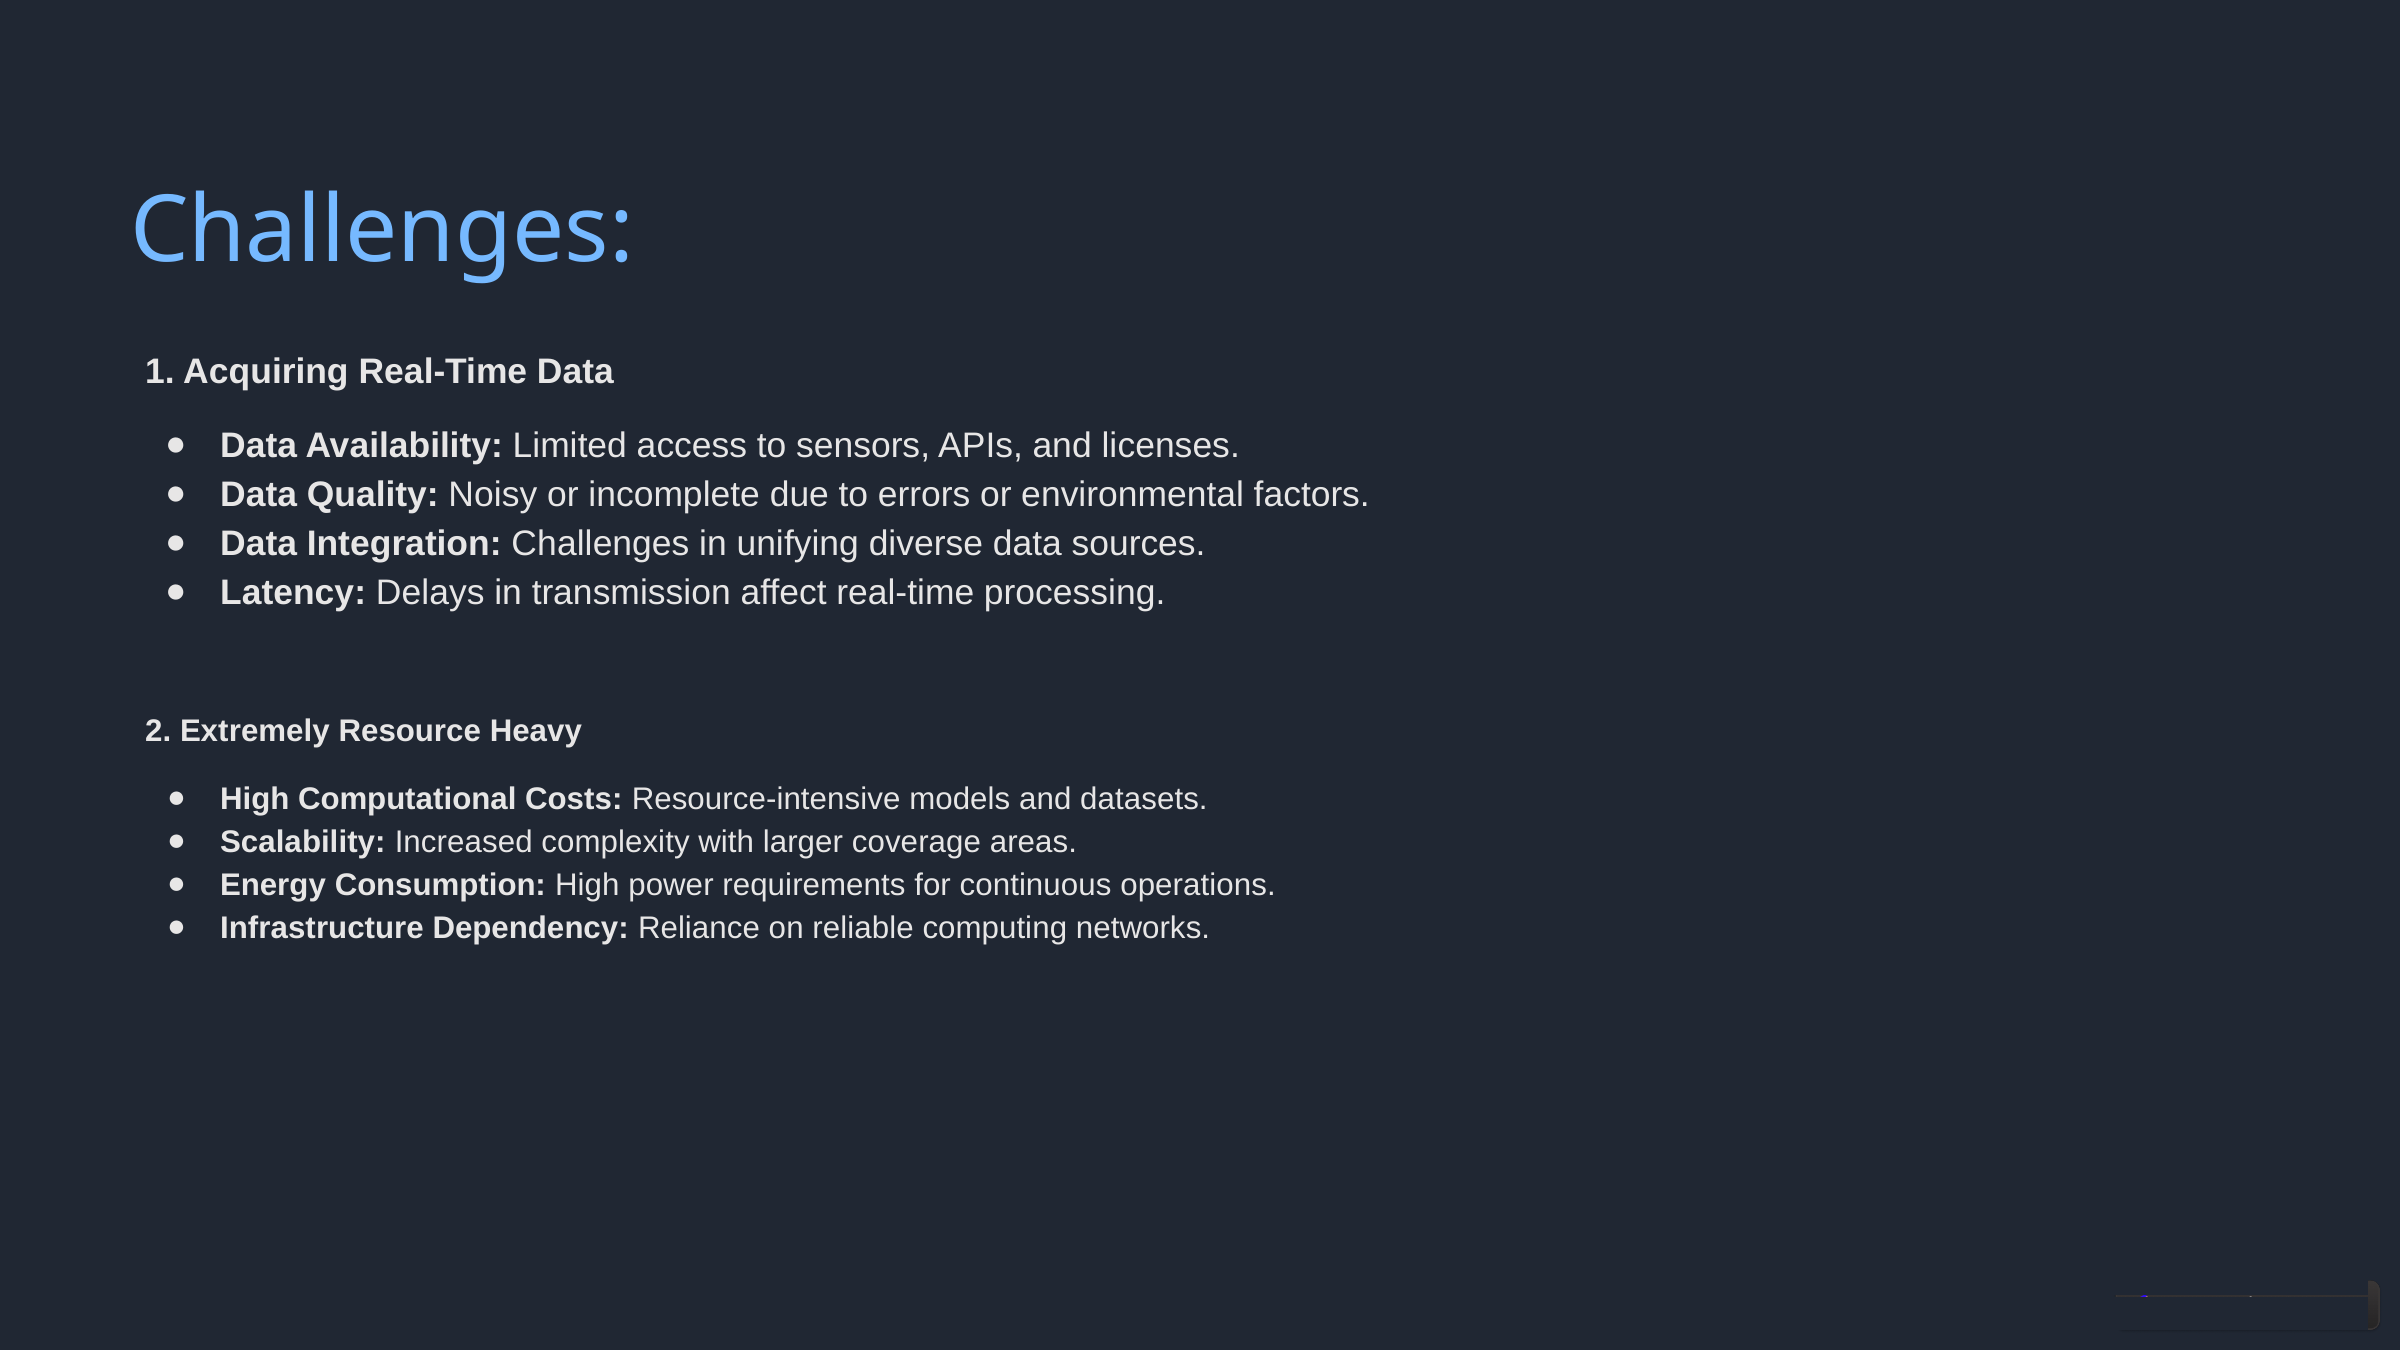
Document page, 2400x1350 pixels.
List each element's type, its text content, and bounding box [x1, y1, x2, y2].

text_box Challenges: [130, 142, 1756, 259]
text_box 2. Extremely Resource Heavy High Computational Costs: Resource-intensive models and datasets. Scalability: Increased complexity with larger coverage areas. Energy Consumption: High power requirements for continuous operations. Infrastructure Dependency: Reliance on reliable computing networks. [130, 689, 1568, 1020]
text_box AAAAAAAAAAAAAAAAAAAAAAAAAAAA [2080, 1244, 2400, 1350]
text_box 1. Acquiring Real-Time Data Data Availability: Limited access to sensors, APIs, and licenses. Data Quality: Noisy or incomplete due to errors or environmental factors. Data Integration: Challenges in unifying diverse data sources. Latency: Delays in transmission affect real-time processing. [130, 326, 1568, 687]
